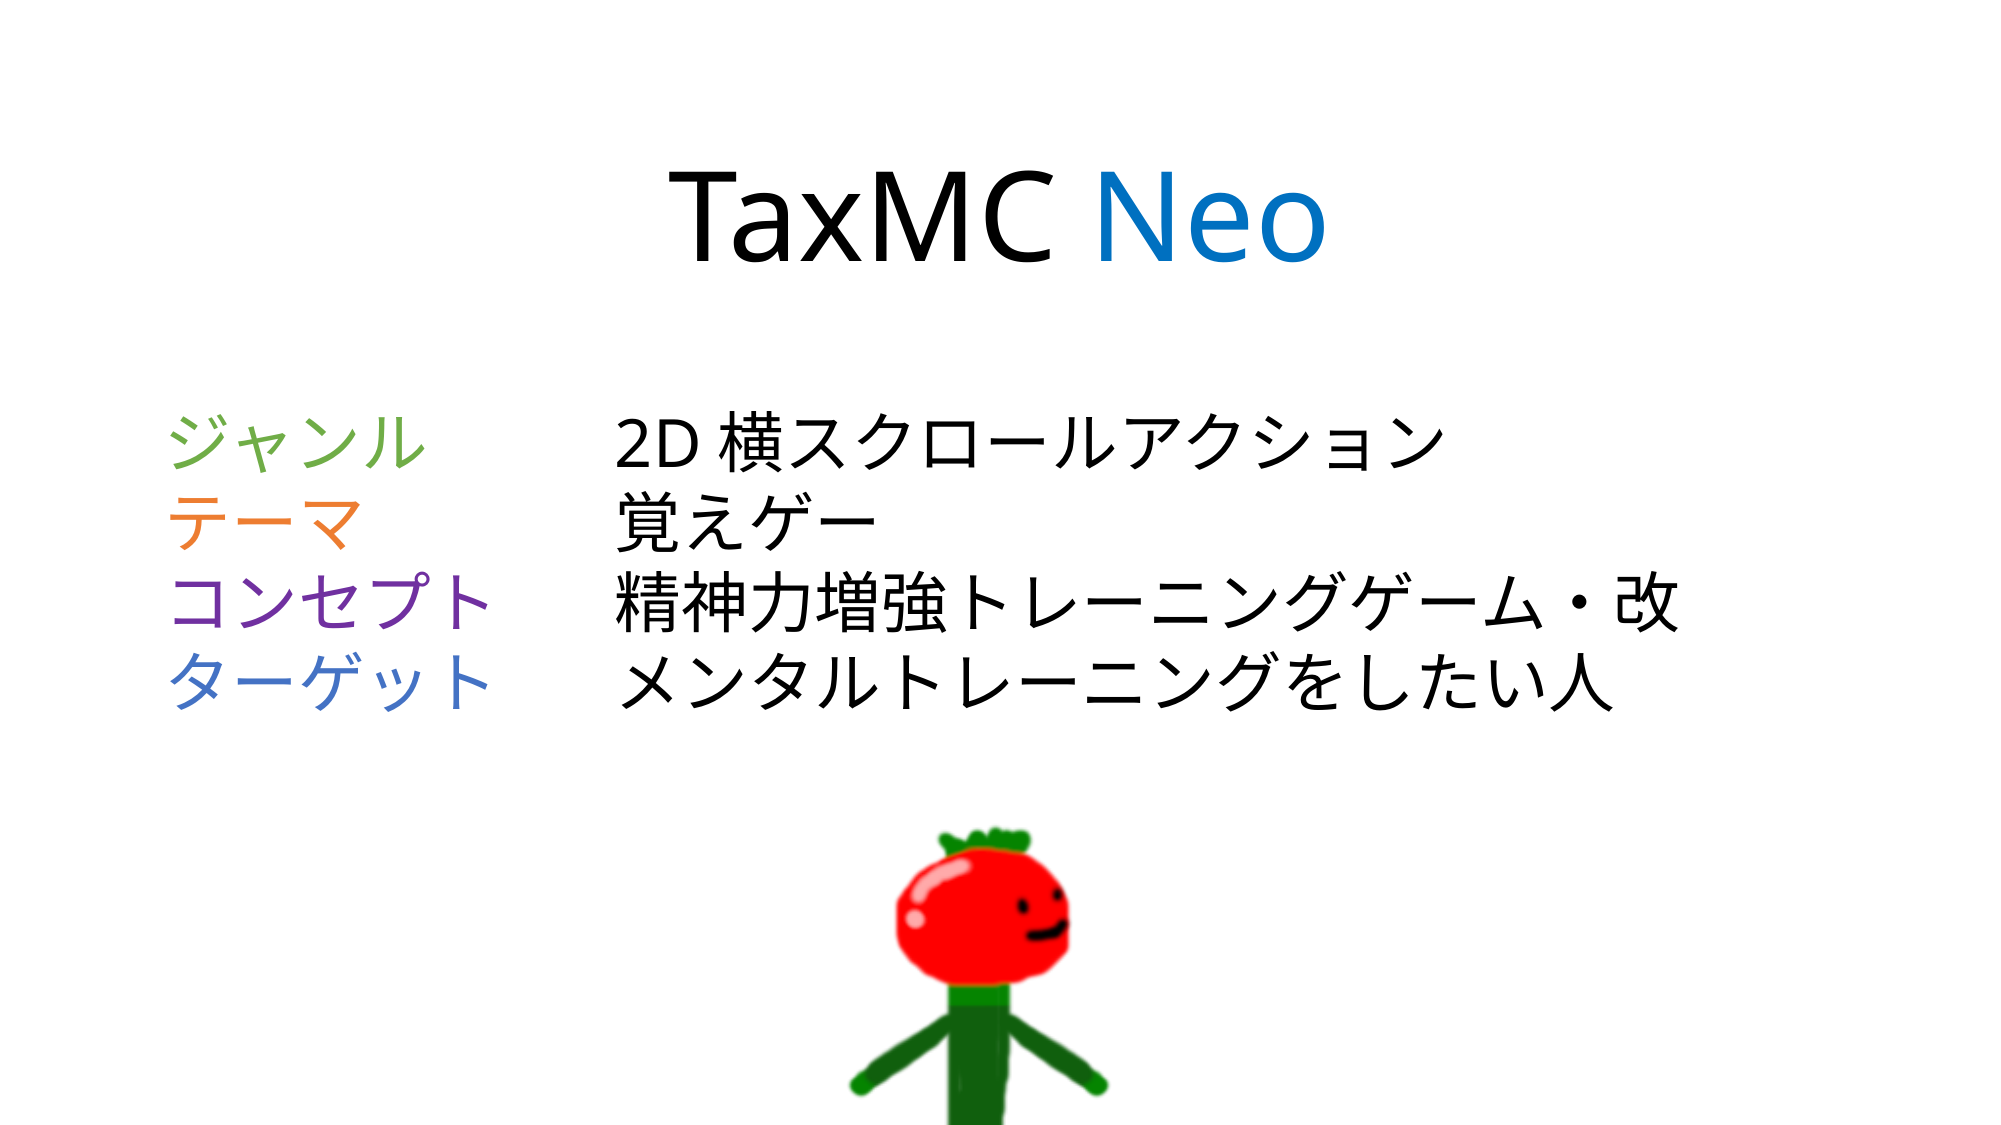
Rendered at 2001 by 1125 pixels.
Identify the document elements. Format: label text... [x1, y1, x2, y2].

title TaxMC Neo [249, 99, 1750, 297]
text_box ジャンル 2D横スクロールアクション テーマ 覚えゲー コンセプト 精神力増強トレーニングゲーム・改 ターゲット メンタルトレーニングをしたい人 [150, 393, 1750, 728]
picture [750, 791, 1250, 1125]
